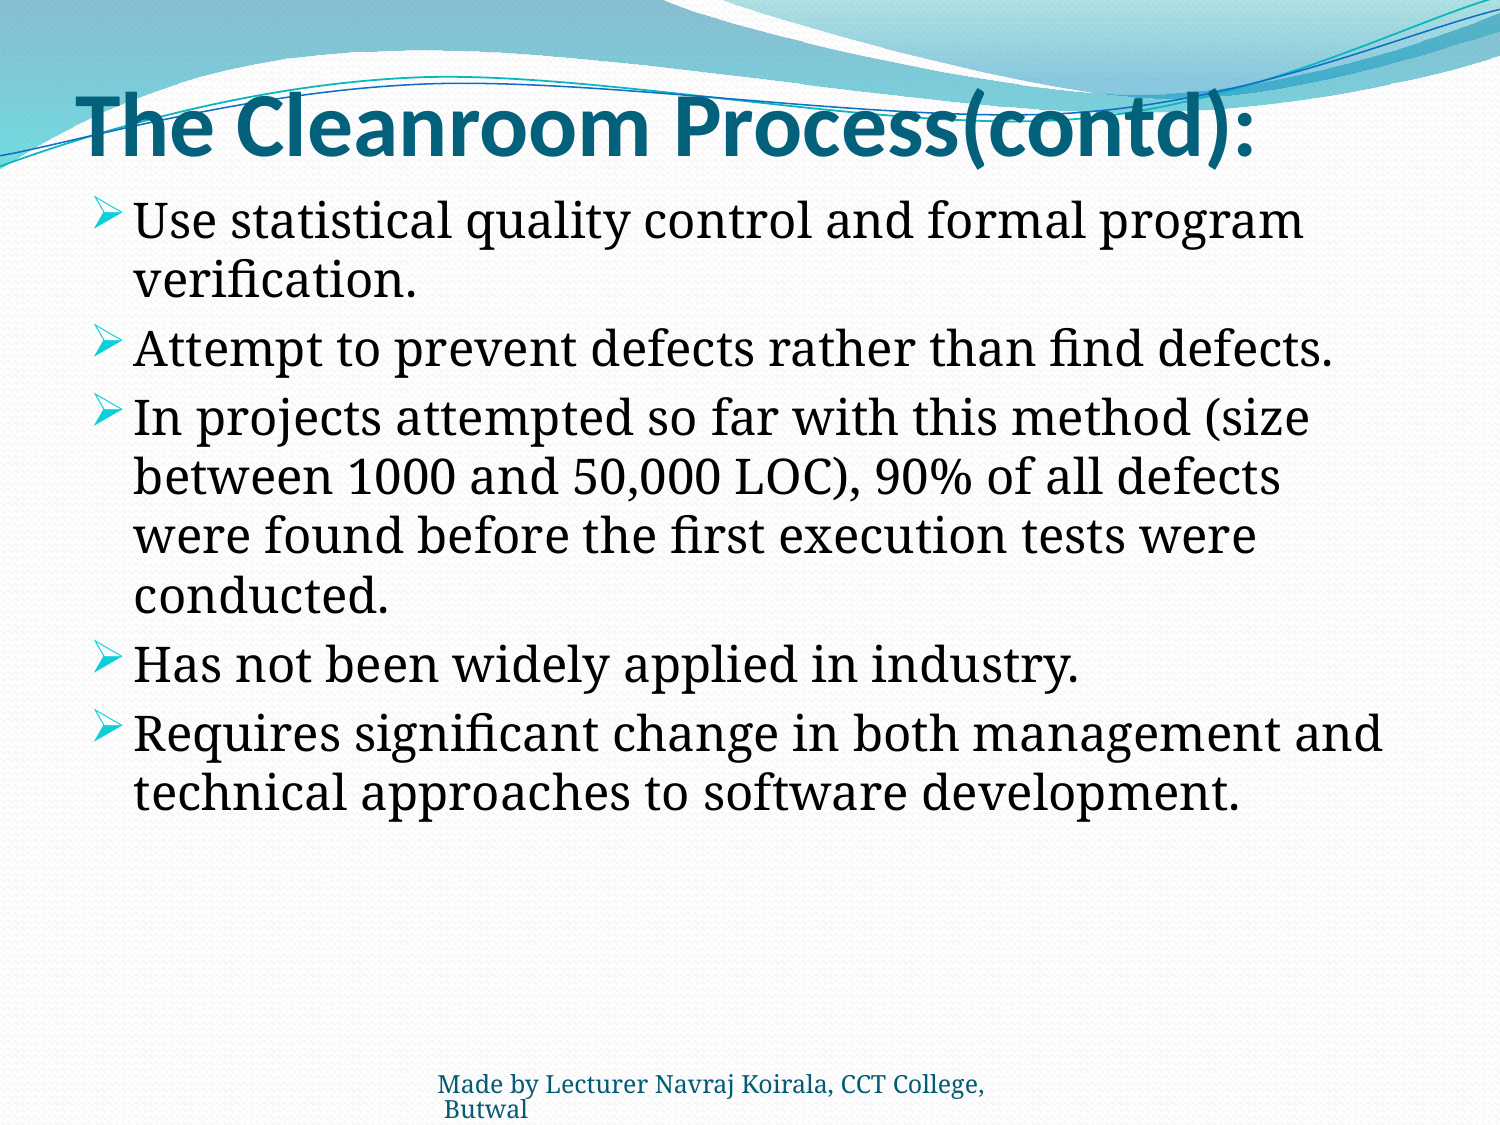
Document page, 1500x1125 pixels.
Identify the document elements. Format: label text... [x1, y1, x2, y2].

list Use statistical quality control and formal program verification. Attempt to prevent defects rather than find defects. In projects attempted so far with this method (size between 1000 and 50,000 LOC), 90% of all defects were found before the first execution tests were conducted. Has not been widely applied in industry. Requires significant change in both management and technical approaches to software development. [75, 112, 1425, 833]
title The Cleanroom Process(contd): [75, 0, 1425, 112]
footer Made by Lecturer Navraj Koirala, CCT College, Butwal [437, 1042, 988, 1103]
